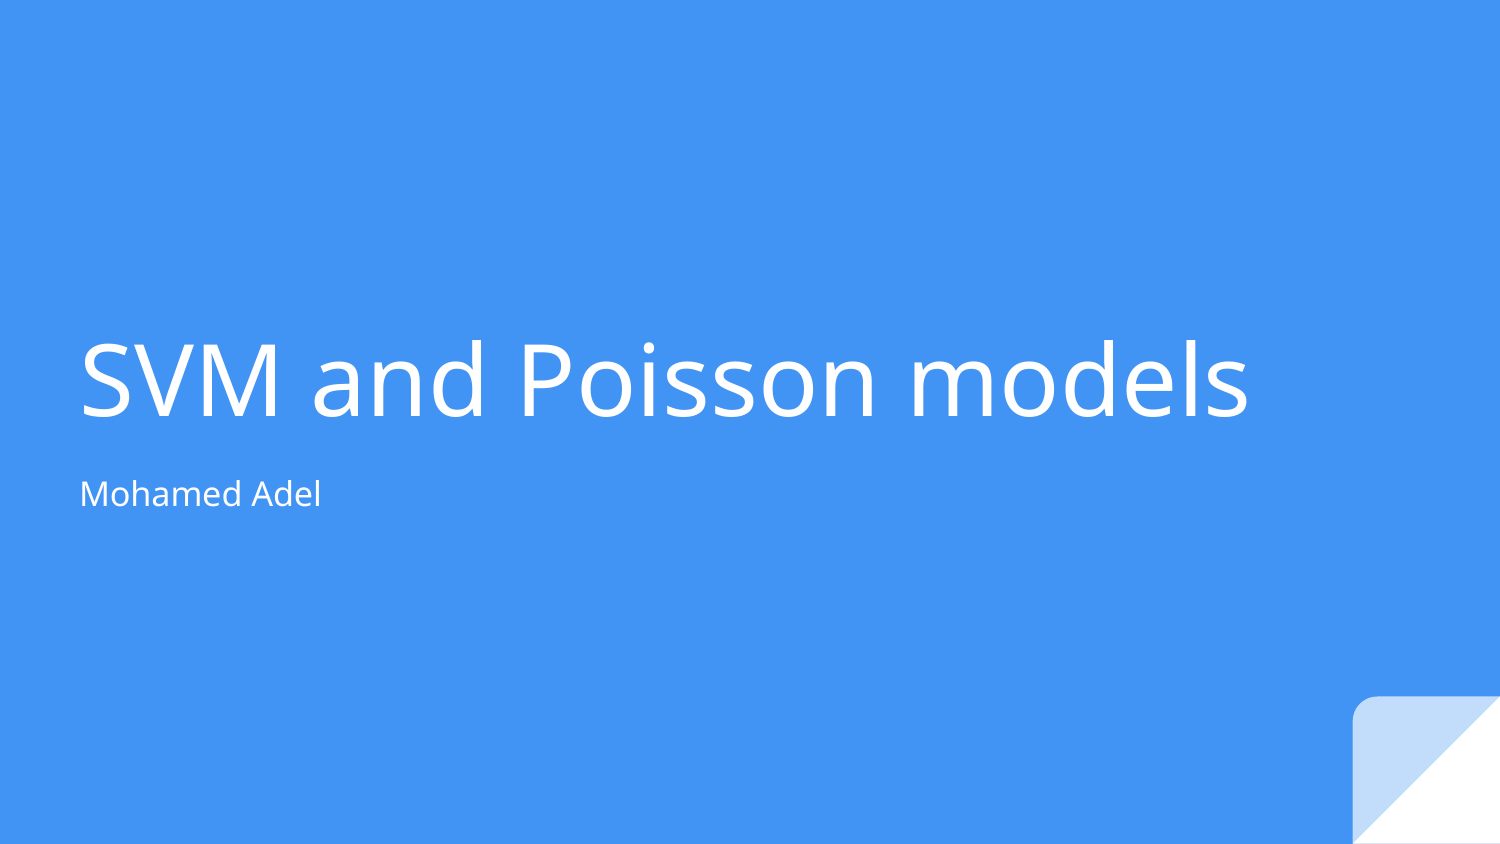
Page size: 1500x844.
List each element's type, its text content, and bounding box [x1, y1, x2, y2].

subtitle Mohamed Adel [64, 457, 1413, 529]
title SVM and Poisson models [64, 298, 1413, 452]
